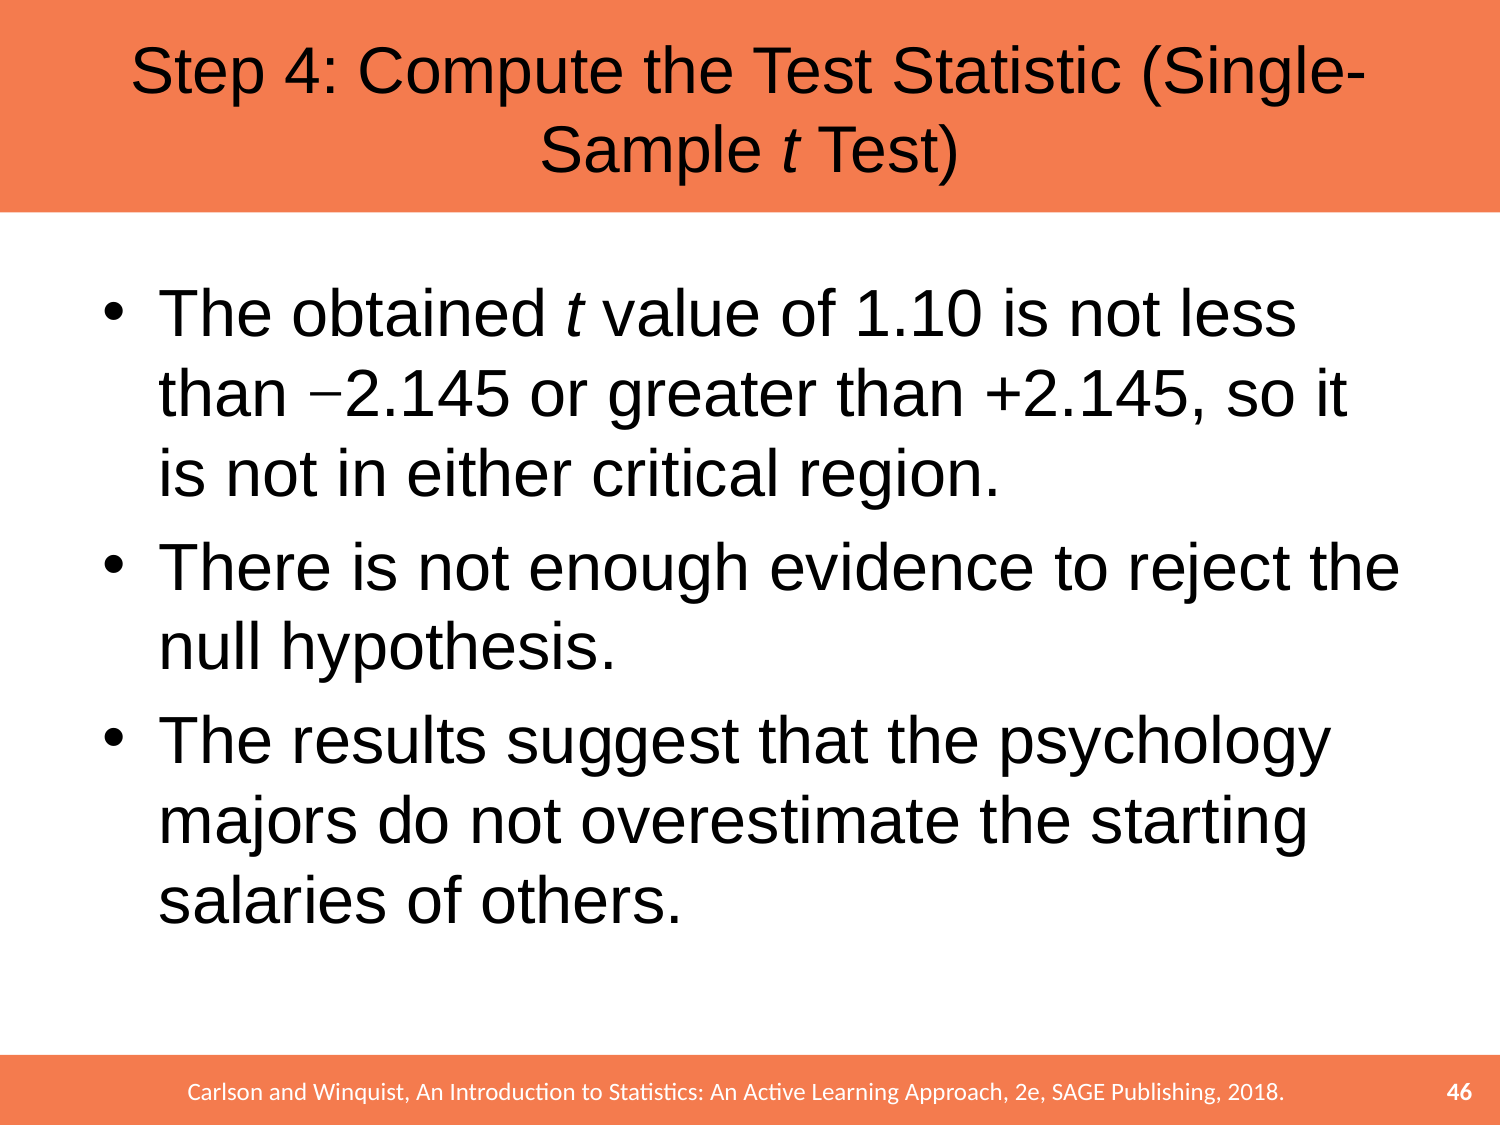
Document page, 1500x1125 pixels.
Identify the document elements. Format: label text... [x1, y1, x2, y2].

title Step 4: Compute the Test Statistic (Single-Sample t Test) [12, 18, 1488, 194]
list The obtained t value of 1.10 is not less than −2.145 or greater than +2.145, so it is not in either critical region. There is not enough evidence to reject the null hypothesis. The results suggest that the psychology majors do not overestimate the starting salaries of others. [87, 262, 1425, 1005]
footer Carlson and Winquist, An Introduction to Statistics: An Active Learning Approach, 2e, SAGE Publishing, 2018. [150, 1060, 1325, 1121]
slide_number 46 [1387, 1060, 1488, 1120]
